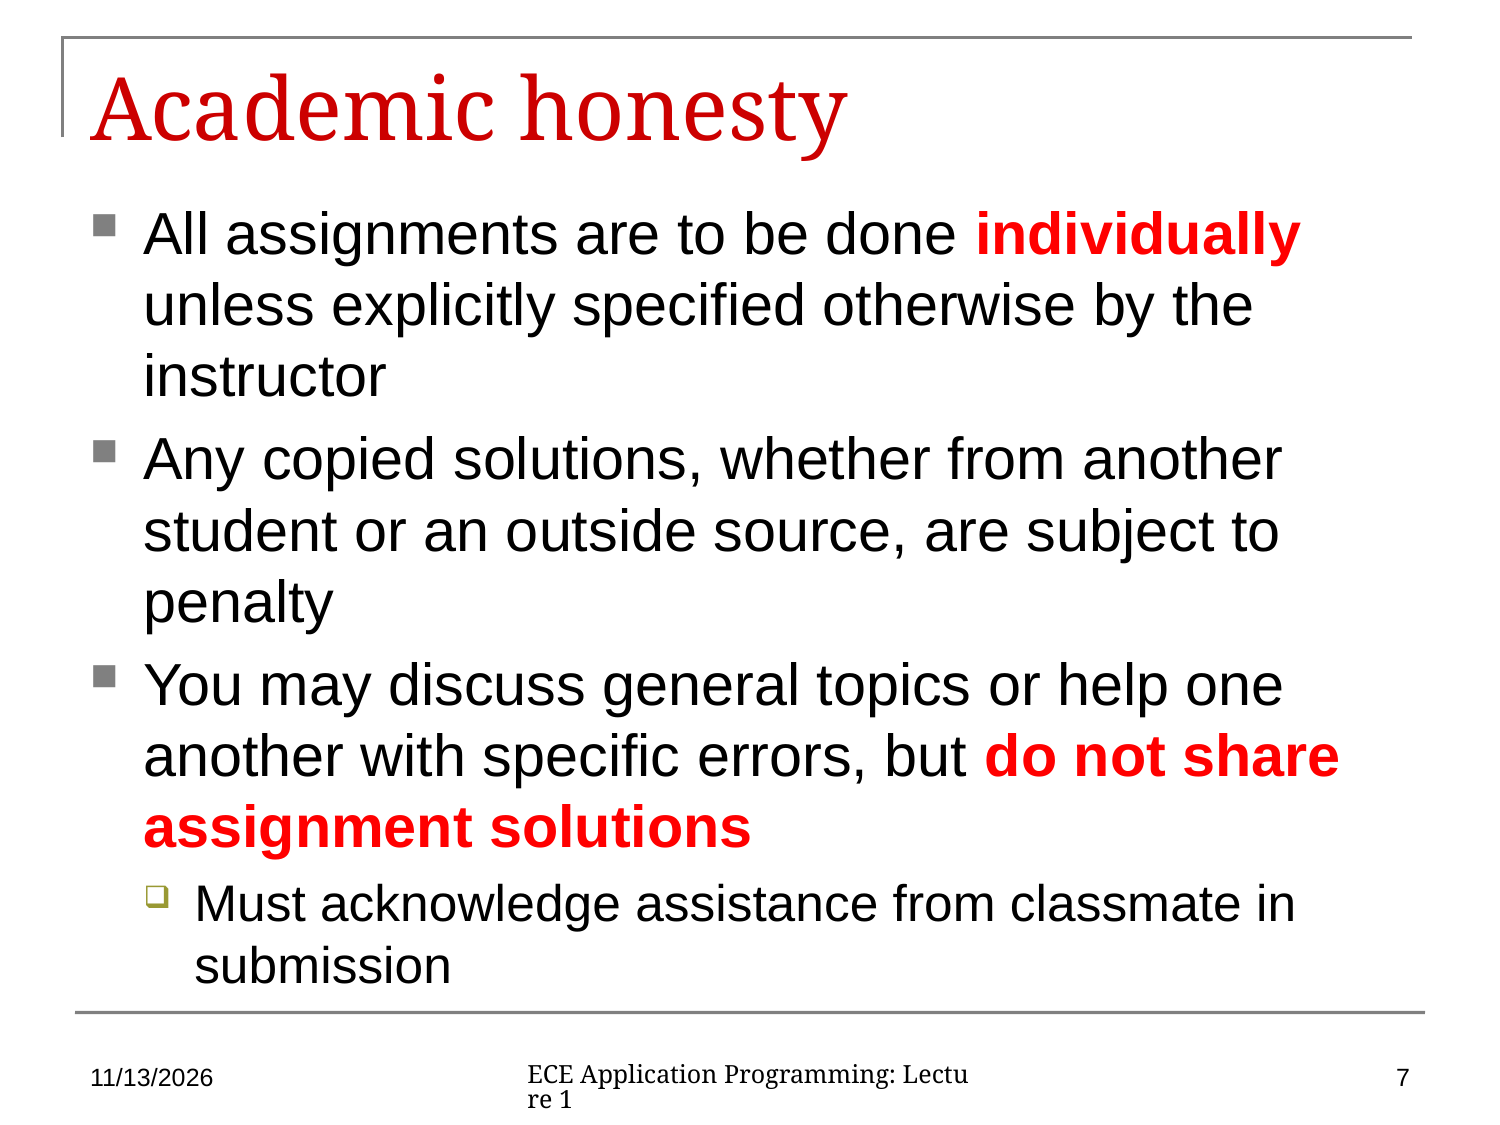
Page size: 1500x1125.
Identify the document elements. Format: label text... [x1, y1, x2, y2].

title Academic honesty [75, 45, 1425, 163]
list All assignments are to be done individually unless explicitly specified otherwise by the instructor Any copied solutions, whether from another student or an outside source, are subject to penalty You may discuss general topics or help one another with specific errors, but do not share assignment solutions Must acknowledge assistance from classmate in submission [75, 187, 1425, 1006]
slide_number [74, 1023, 426, 1100]
footer ECE Application Programming: Lecture 1 [512, 1024, 988, 1101]
slide_number 7 [1074, 1023, 1426, 1100]
